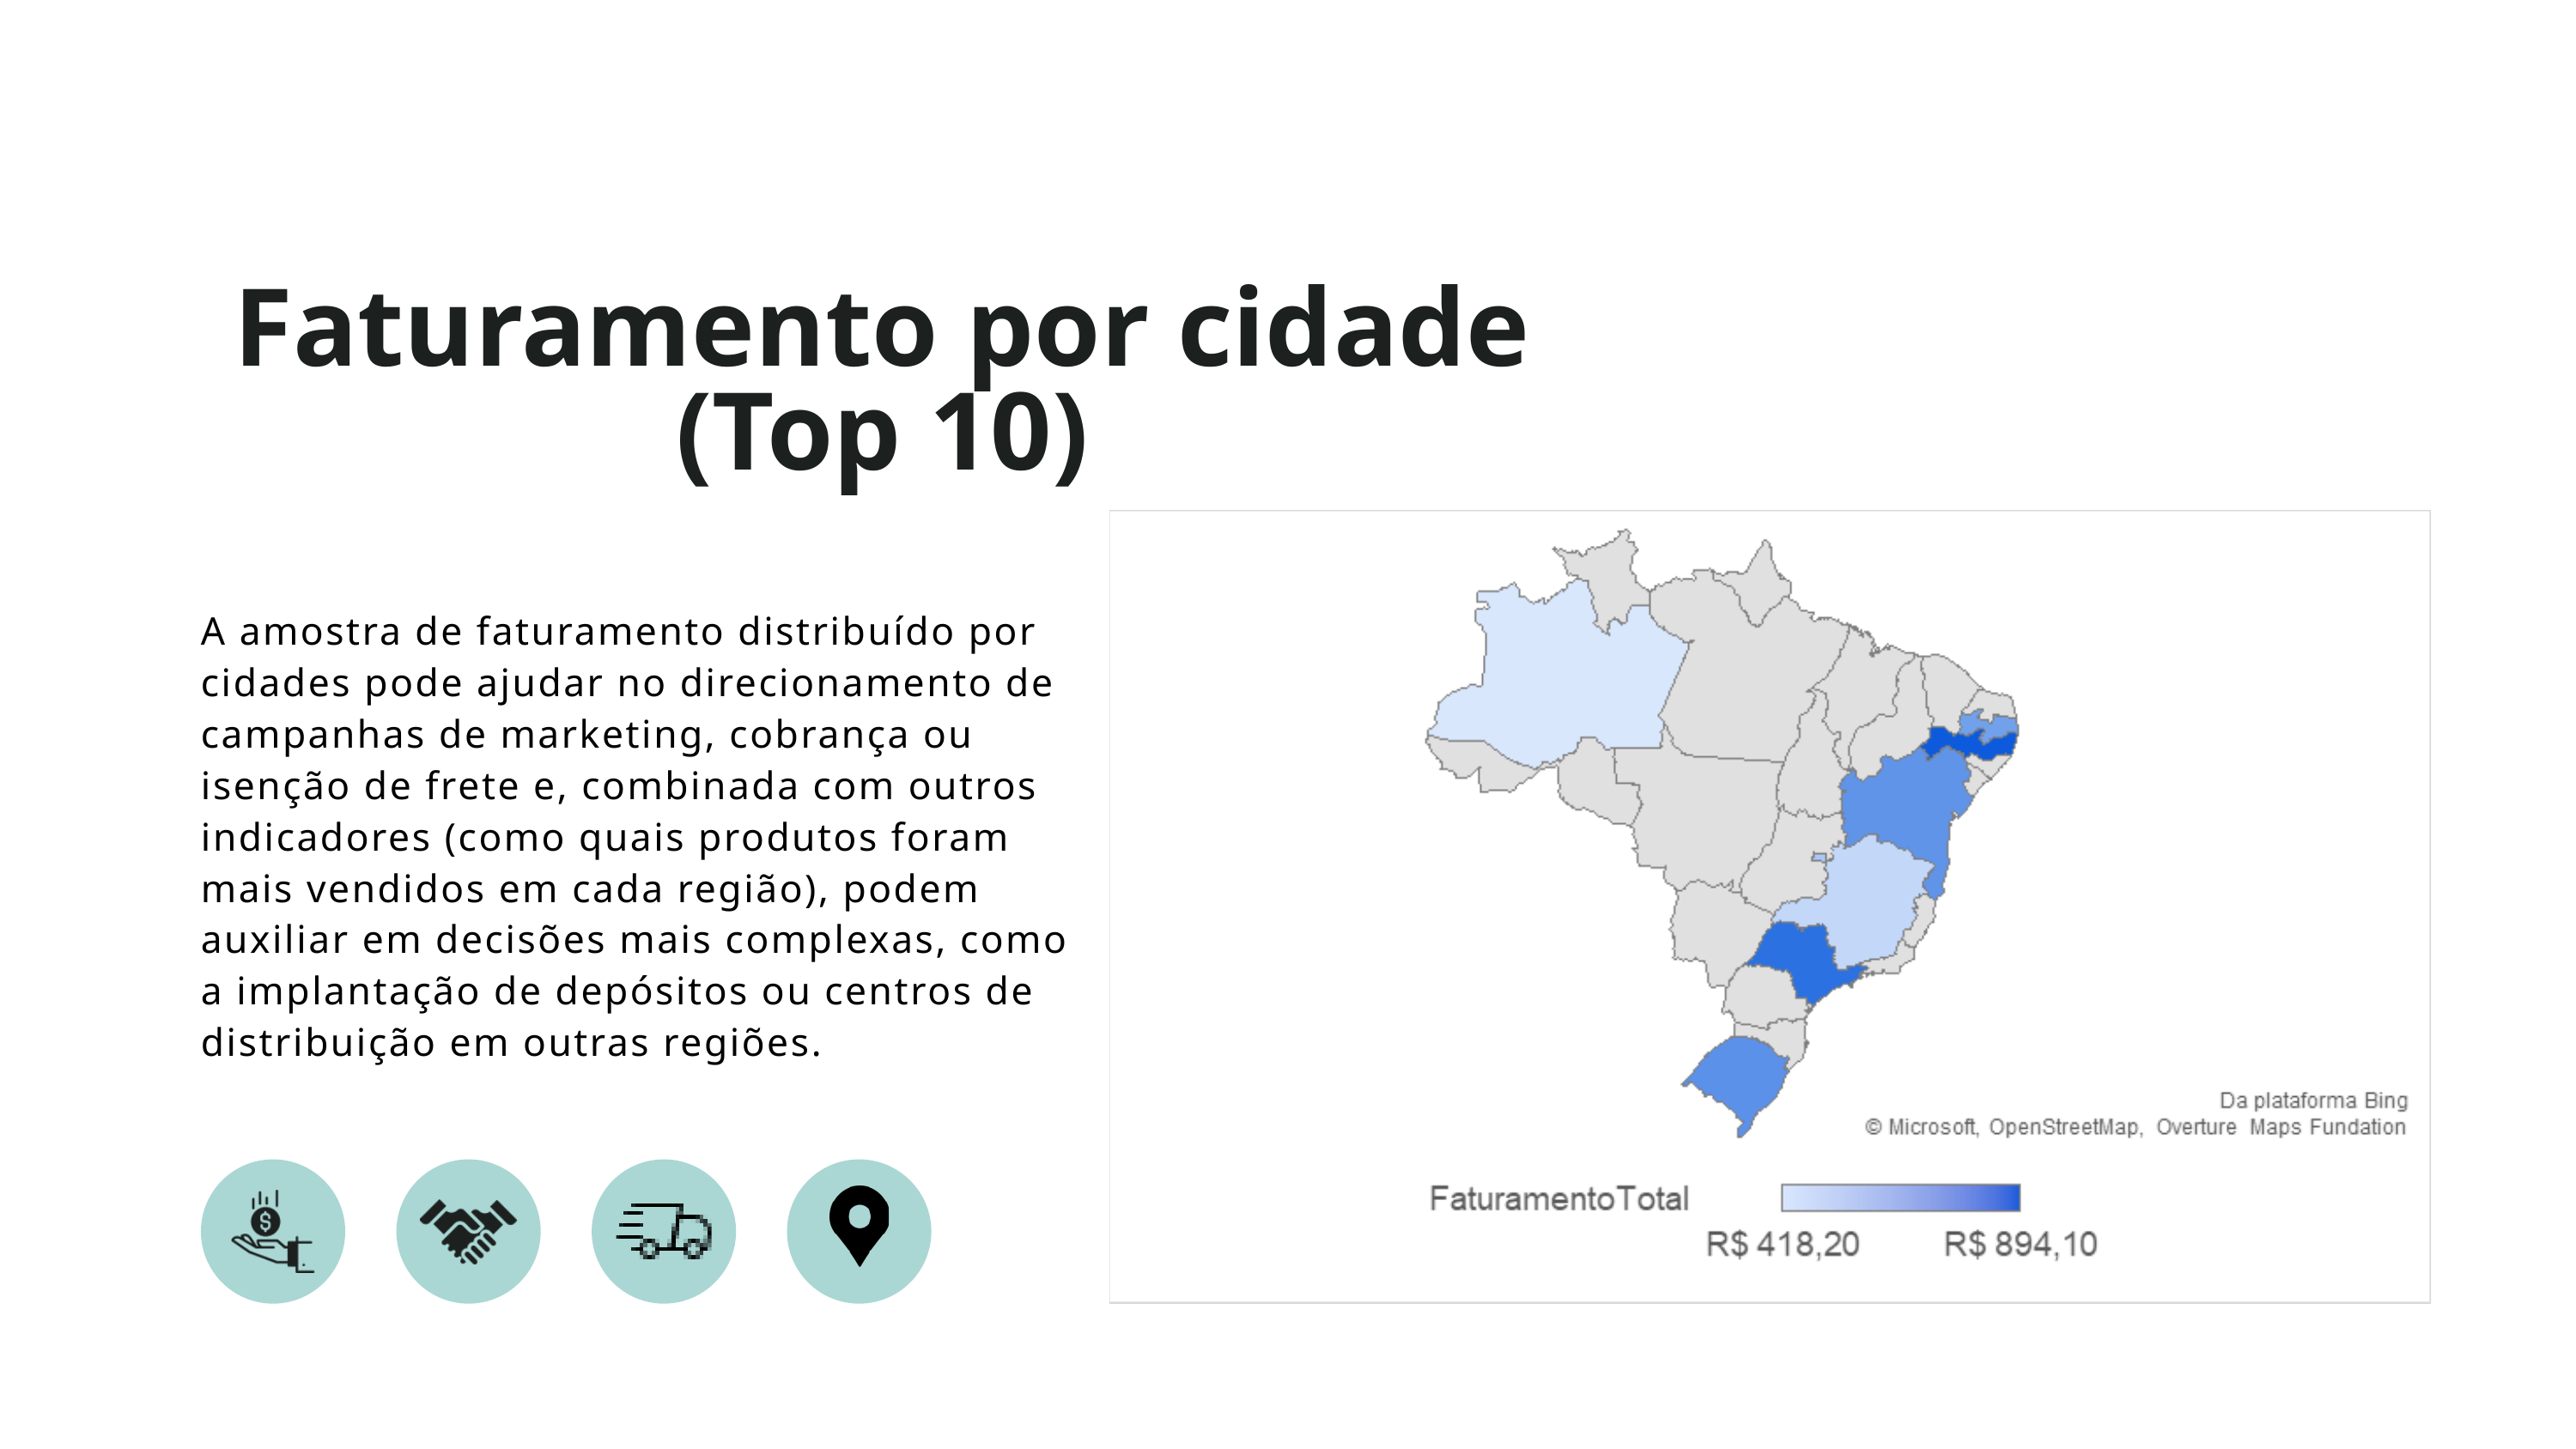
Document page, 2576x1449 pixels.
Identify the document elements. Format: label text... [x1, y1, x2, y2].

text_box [200, 1159, 932, 1304]
text_box A amostra de faturamento distribuído por cidades pode ajudar no direcionamento de campanhas de marketing, cobrança ou isenção de frete e, combinada com outros indicadores (como quais produtos foram mais vendidos em cada região), podem auxiliar em decisões mais complexas, como a implantação de depósitos ou centros de distribuição em outras regiões. [201, 601, 1086, 1064]
text_box [1109, 510, 2432, 1304]
text_box Faturamento por cidade (Top 10) [201, 282, 1564, 492]
